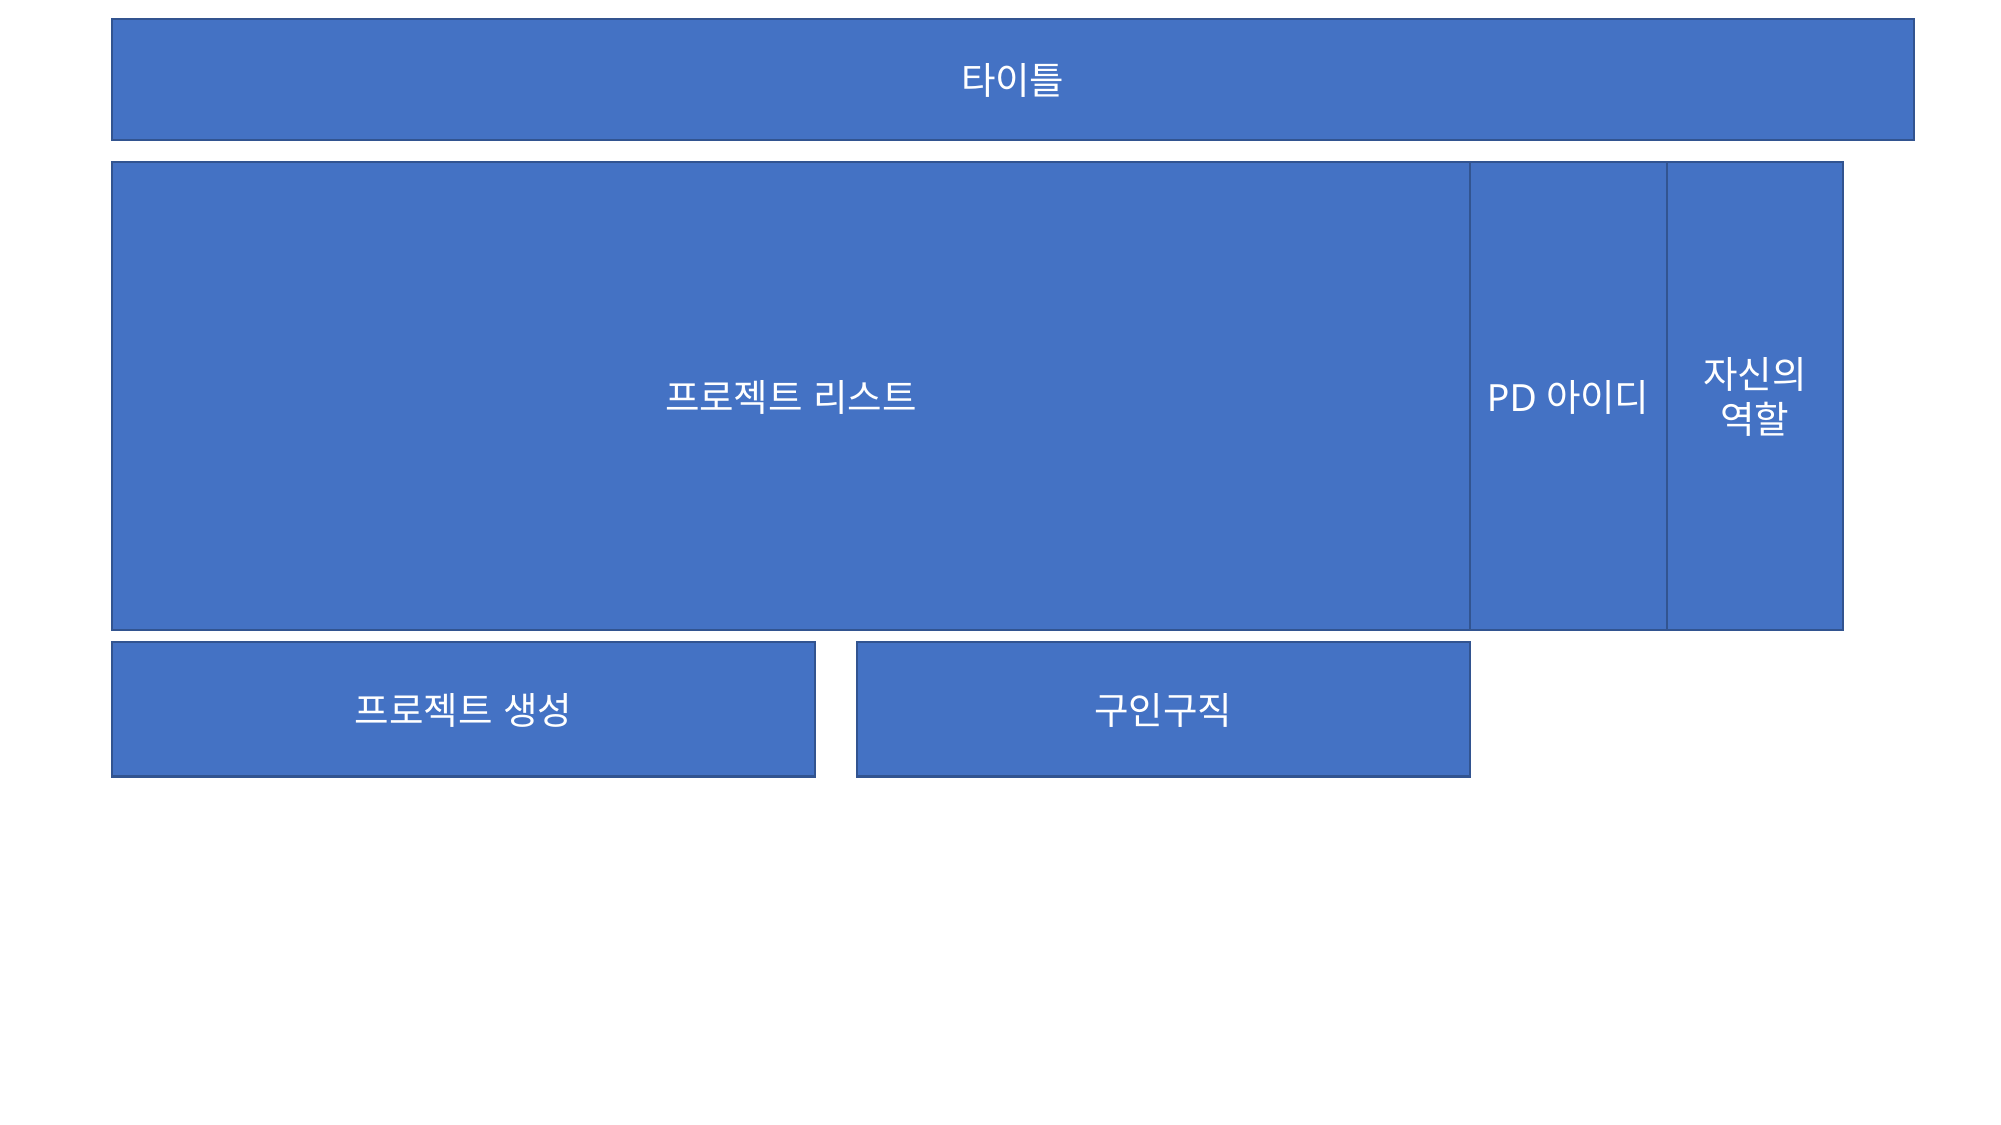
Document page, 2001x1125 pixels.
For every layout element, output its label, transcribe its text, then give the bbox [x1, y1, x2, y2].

text_box 자신의 역할 [1666, 161, 1844, 631]
text_box 프로젝트 생성 [111, 641, 816, 778]
text_box 프로젝트 리스트 [111, 161, 1469, 631]
text_box 타이틀 [111, 18, 1915, 141]
text_box PD아이디 [1469, 161, 1666, 631]
text_box 구인구직 [856, 641, 1471, 778]
